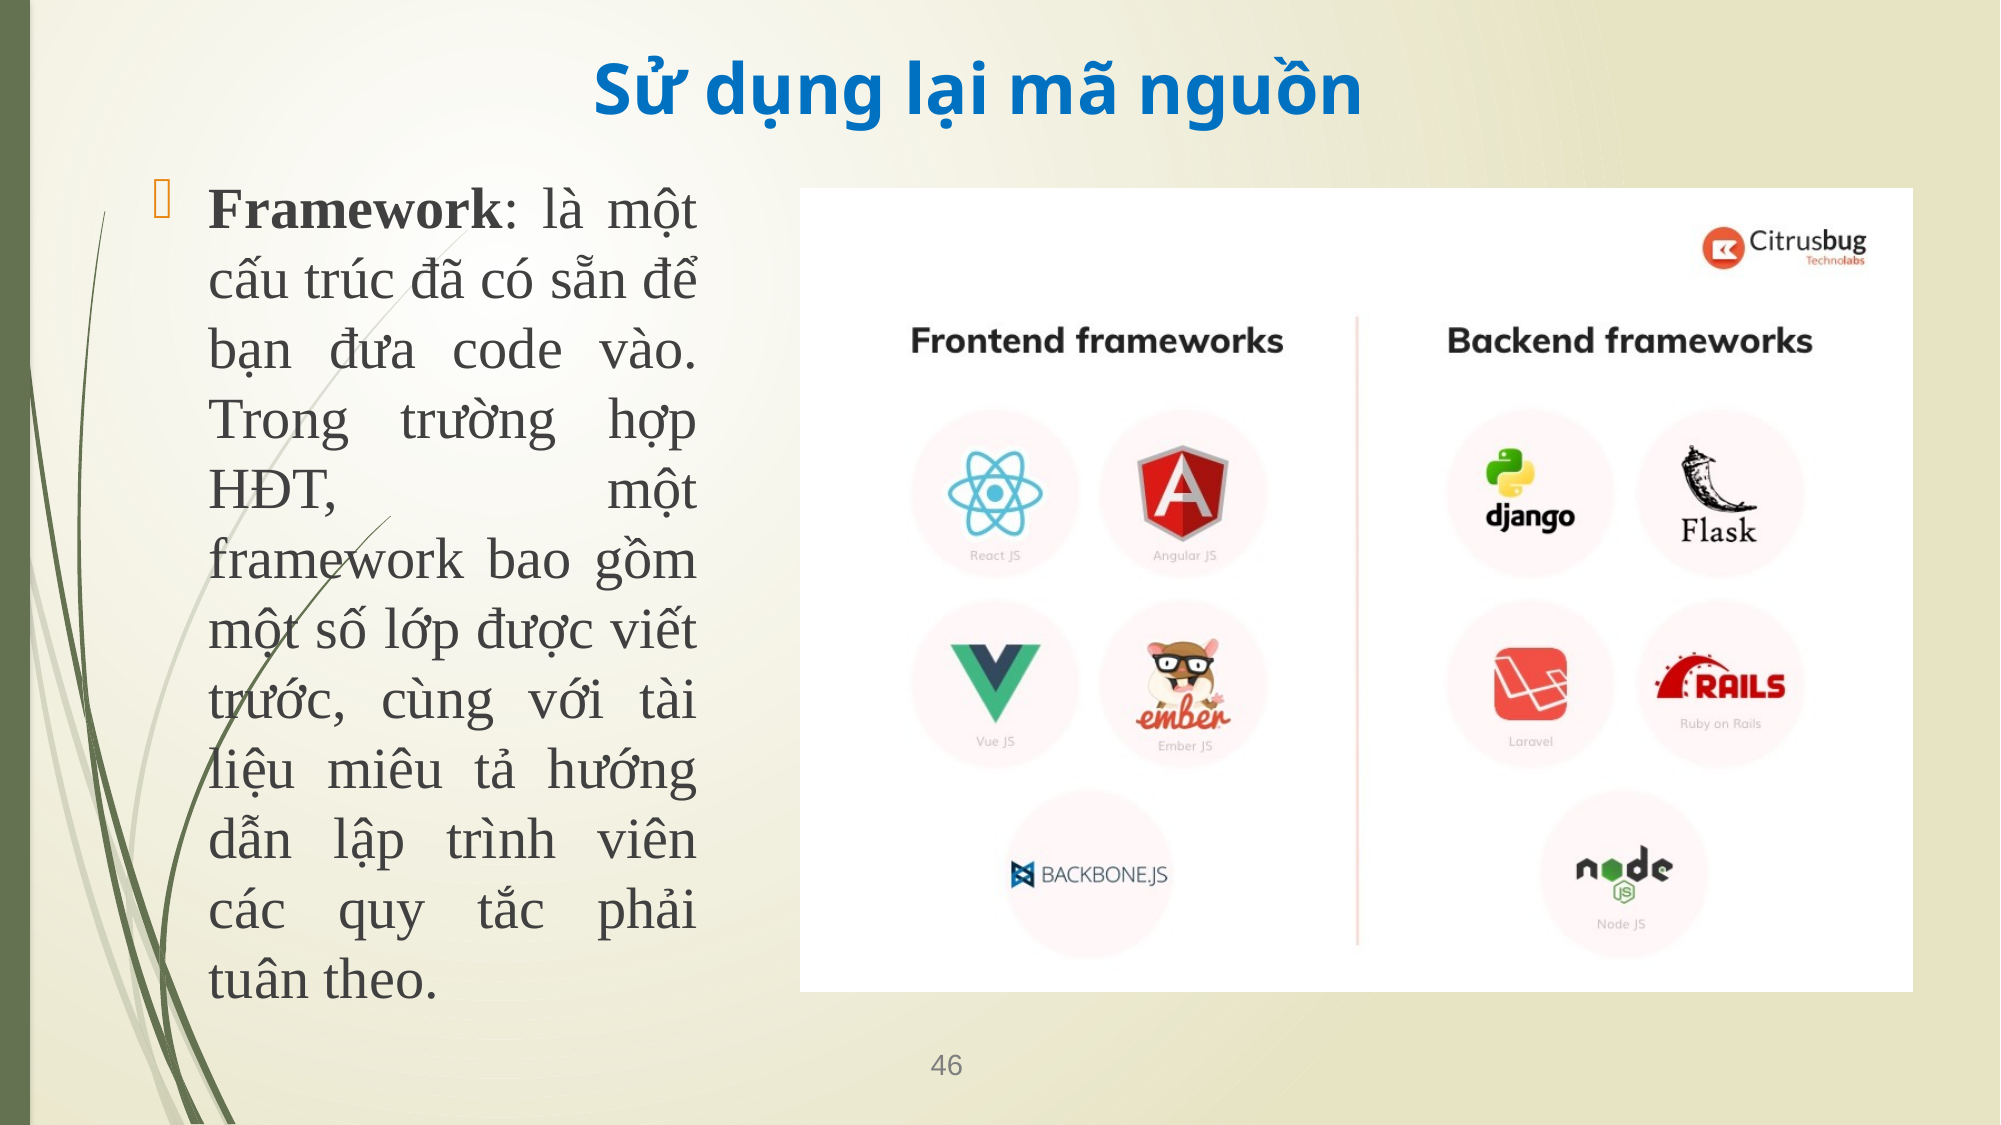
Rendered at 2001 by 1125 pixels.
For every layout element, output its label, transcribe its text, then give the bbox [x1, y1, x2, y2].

picture [799, 188, 1913, 992]
title Sử dụng lại mã nguồn [186, 36, 1774, 137]
slide_number 46 [915, 1039, 1044, 1099]
list Framework: là một cấu trúc đã có sẵn để bạn đưa code vào. Trong trường hợp HĐT, một framework bao gồm một số lớp được viết trước, cùng với tài liệu miêu tả hướng dẫn lập trình viên các quy tắc phải tuân theo. [137, 162, 714, 975]
